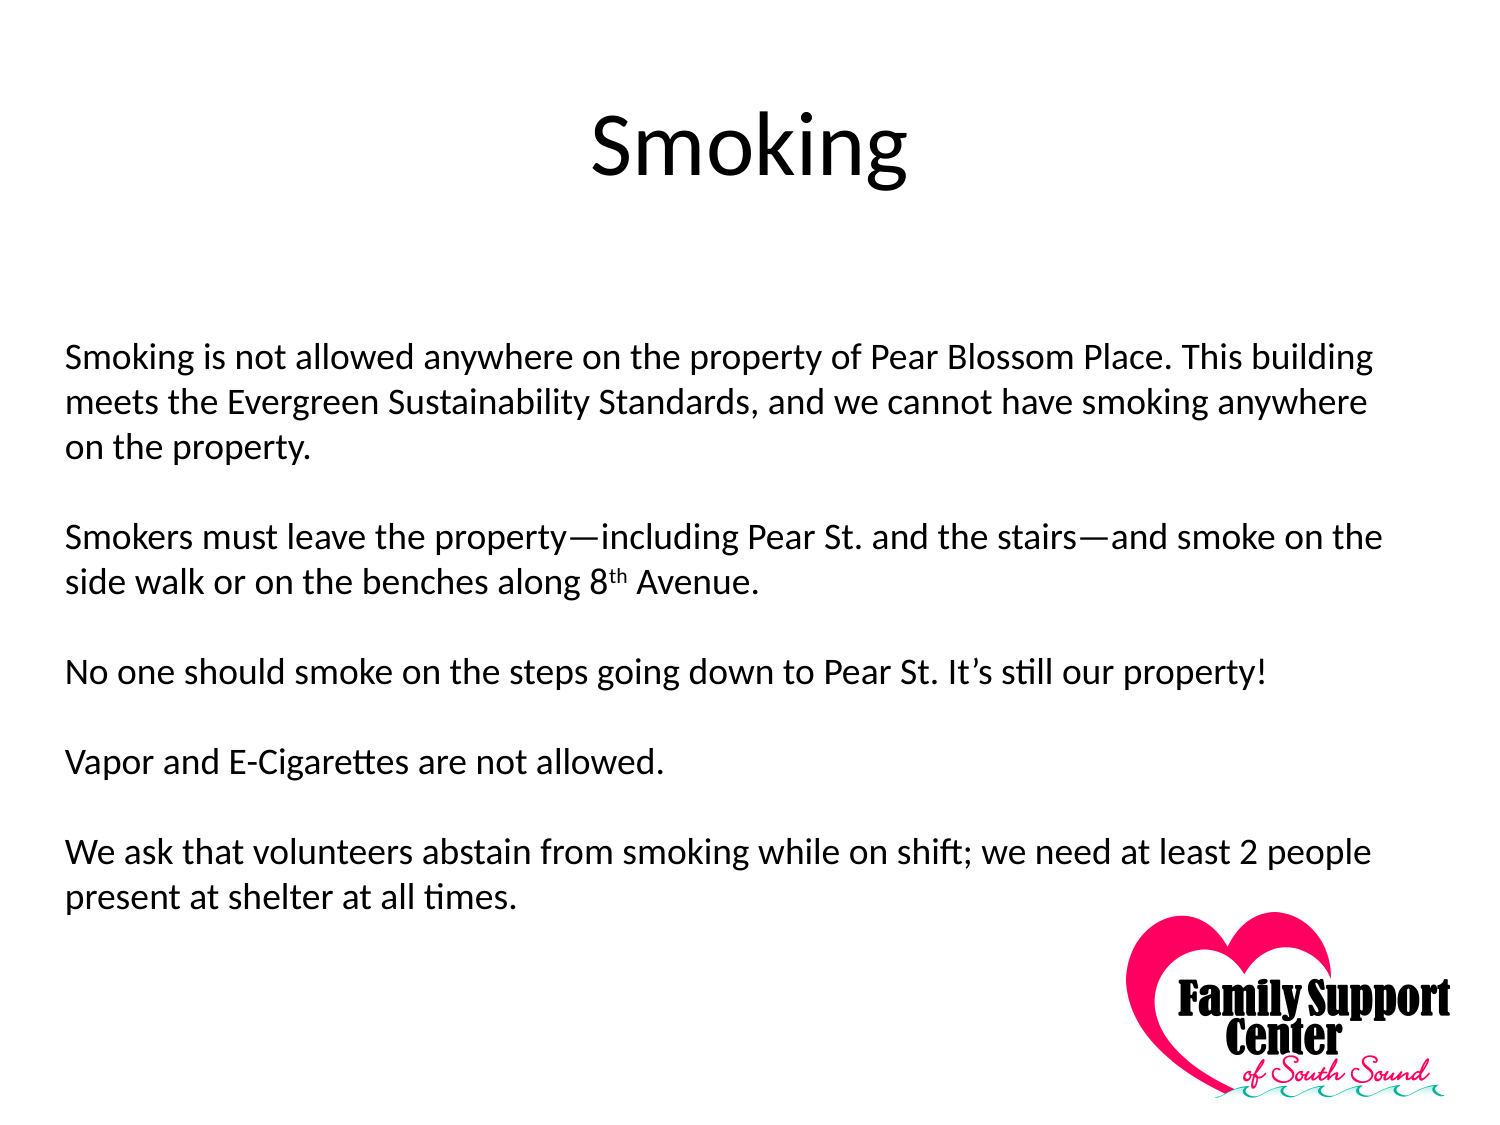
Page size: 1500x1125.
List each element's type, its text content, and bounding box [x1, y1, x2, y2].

text_box Smoking is not allowed anywhere on the property of Pear Blossom Place. This building meets the Evergreen Sustainability Standards, and we cannot have smoking anywhere on the property. Smokers must leave the property—including Pear St. and the stairs—and smoke on the side walk or on the benches along 8th Avenue. No one should smoke on the steps going down to Pear St. It’s still our property! Vapor and E-Cigarettes are not allowed. We ask that volunteers abstain from smoking while on shift; we need at least 2 people present at shelter at all times. [49, 324, 1413, 925]
title Smoking [75, 45, 1425, 233]
picture [1125, 912, 1451, 1098]
